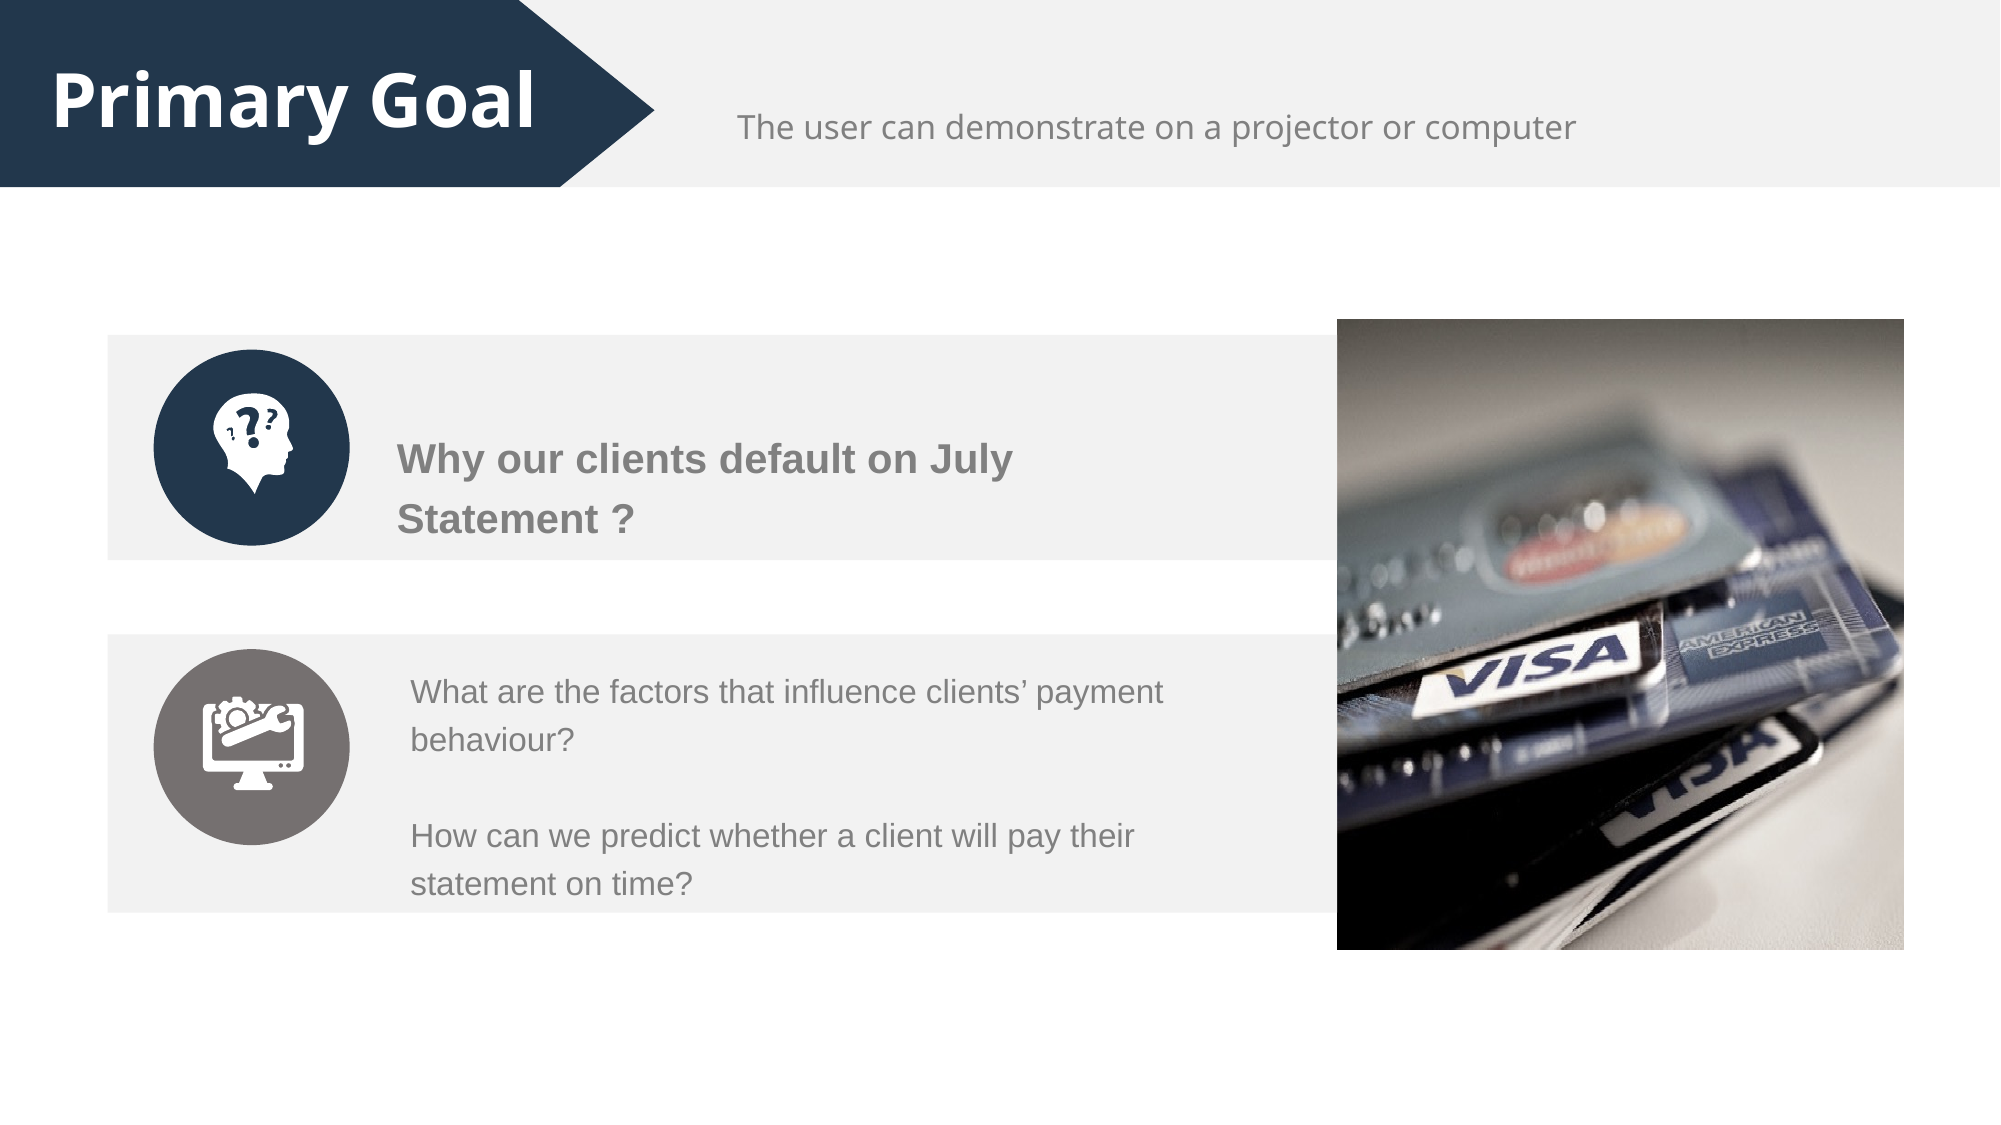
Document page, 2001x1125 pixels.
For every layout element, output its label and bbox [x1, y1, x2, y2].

text_box [107, 334, 1338, 561]
text_box [107, 634, 1338, 913]
text_box [522, 0, 2000, 188]
text_box [0, 0, 606, 189]
text_box [30, 44, 1746, 151]
picture [1337, 318, 1904, 950]
